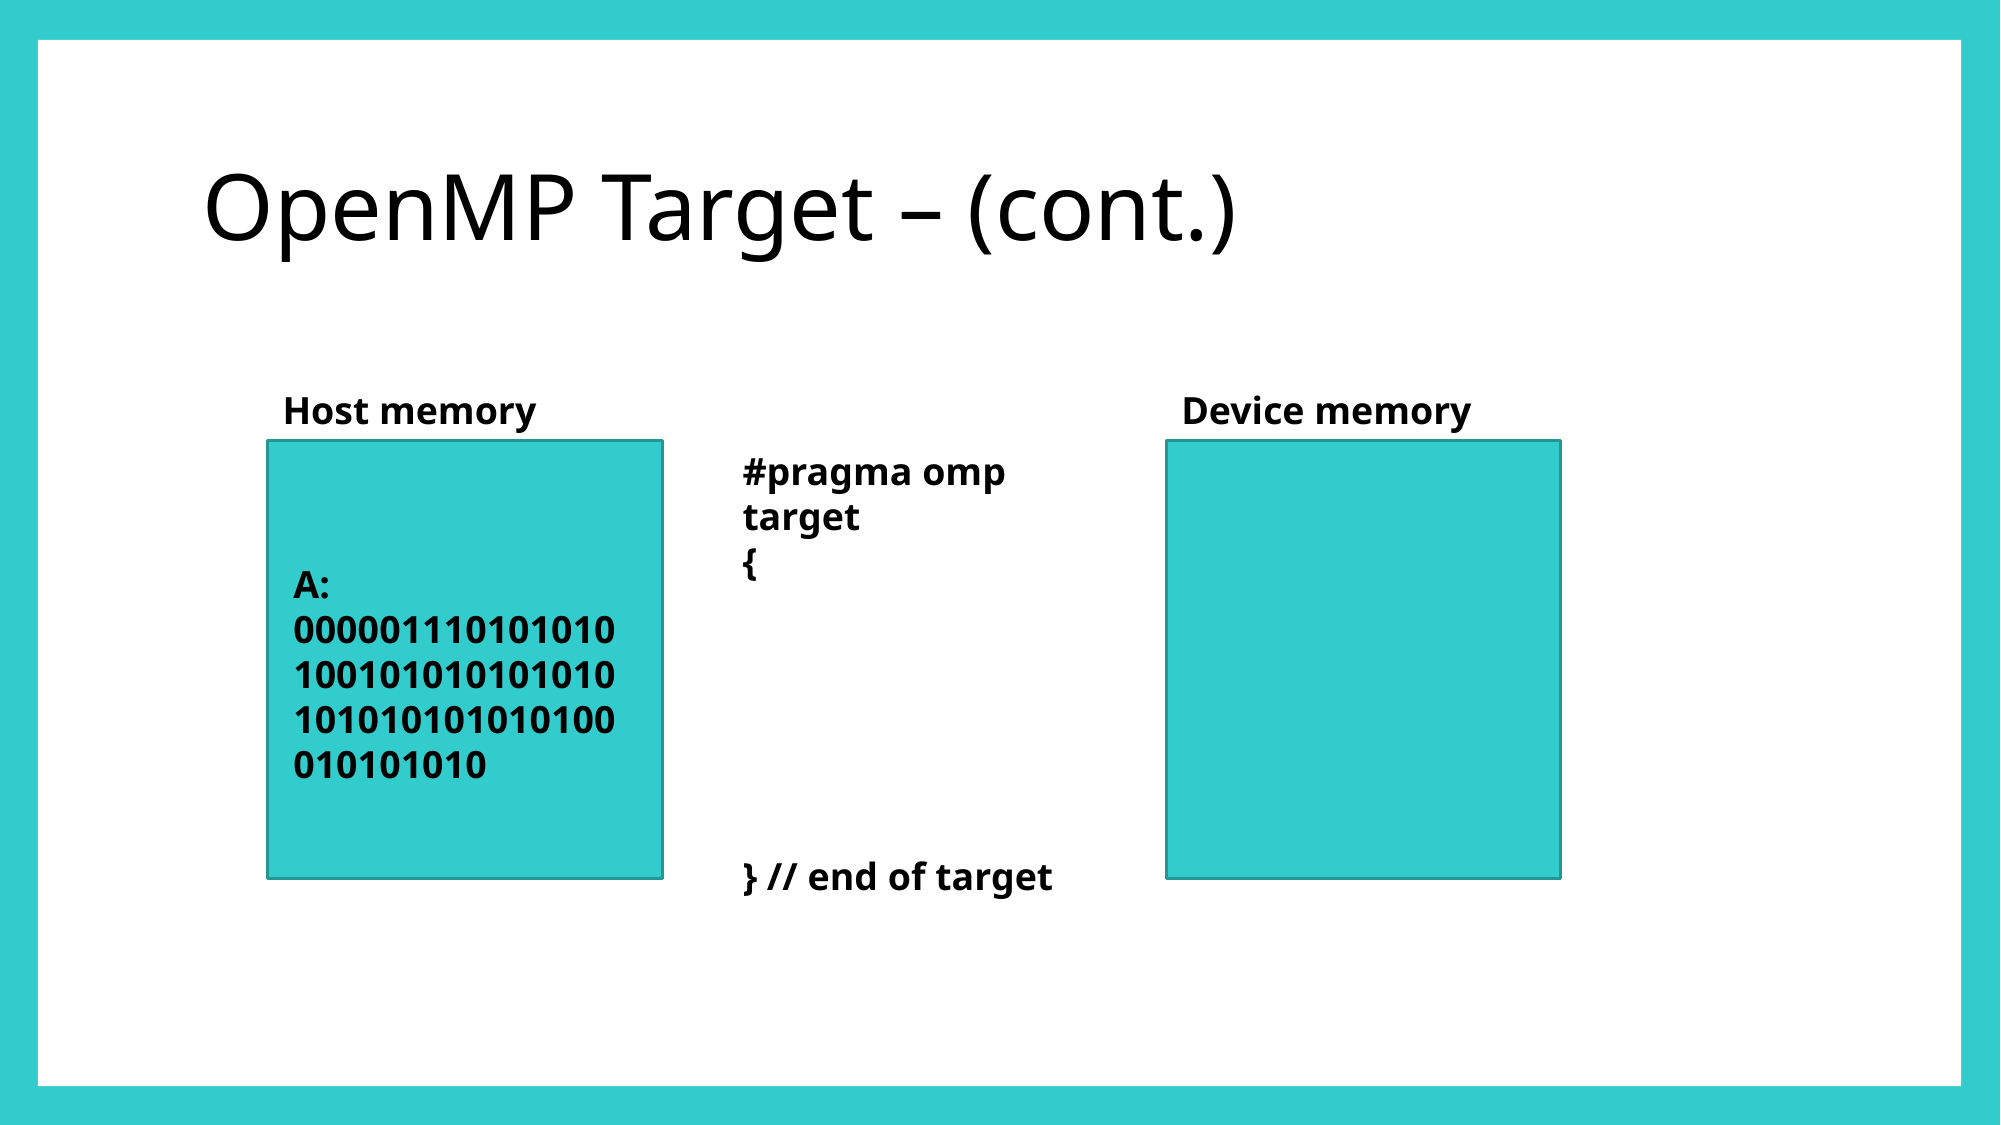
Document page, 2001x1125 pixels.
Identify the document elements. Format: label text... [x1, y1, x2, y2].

text_box [1165, 439, 1562, 880]
text_box #pragma omp target { } // end of target [727, 440, 1101, 906]
title OpenMP Target – (cont.) [187, 99, 1808, 323]
text_box Host memory [267, 379, 641, 440]
text_box [266, 439, 664, 880]
text_box A: 000001110101010100101010101010101010101010100010101010 [278, 553, 652, 794]
text_box Device memory [1166, 379, 1540, 440]
